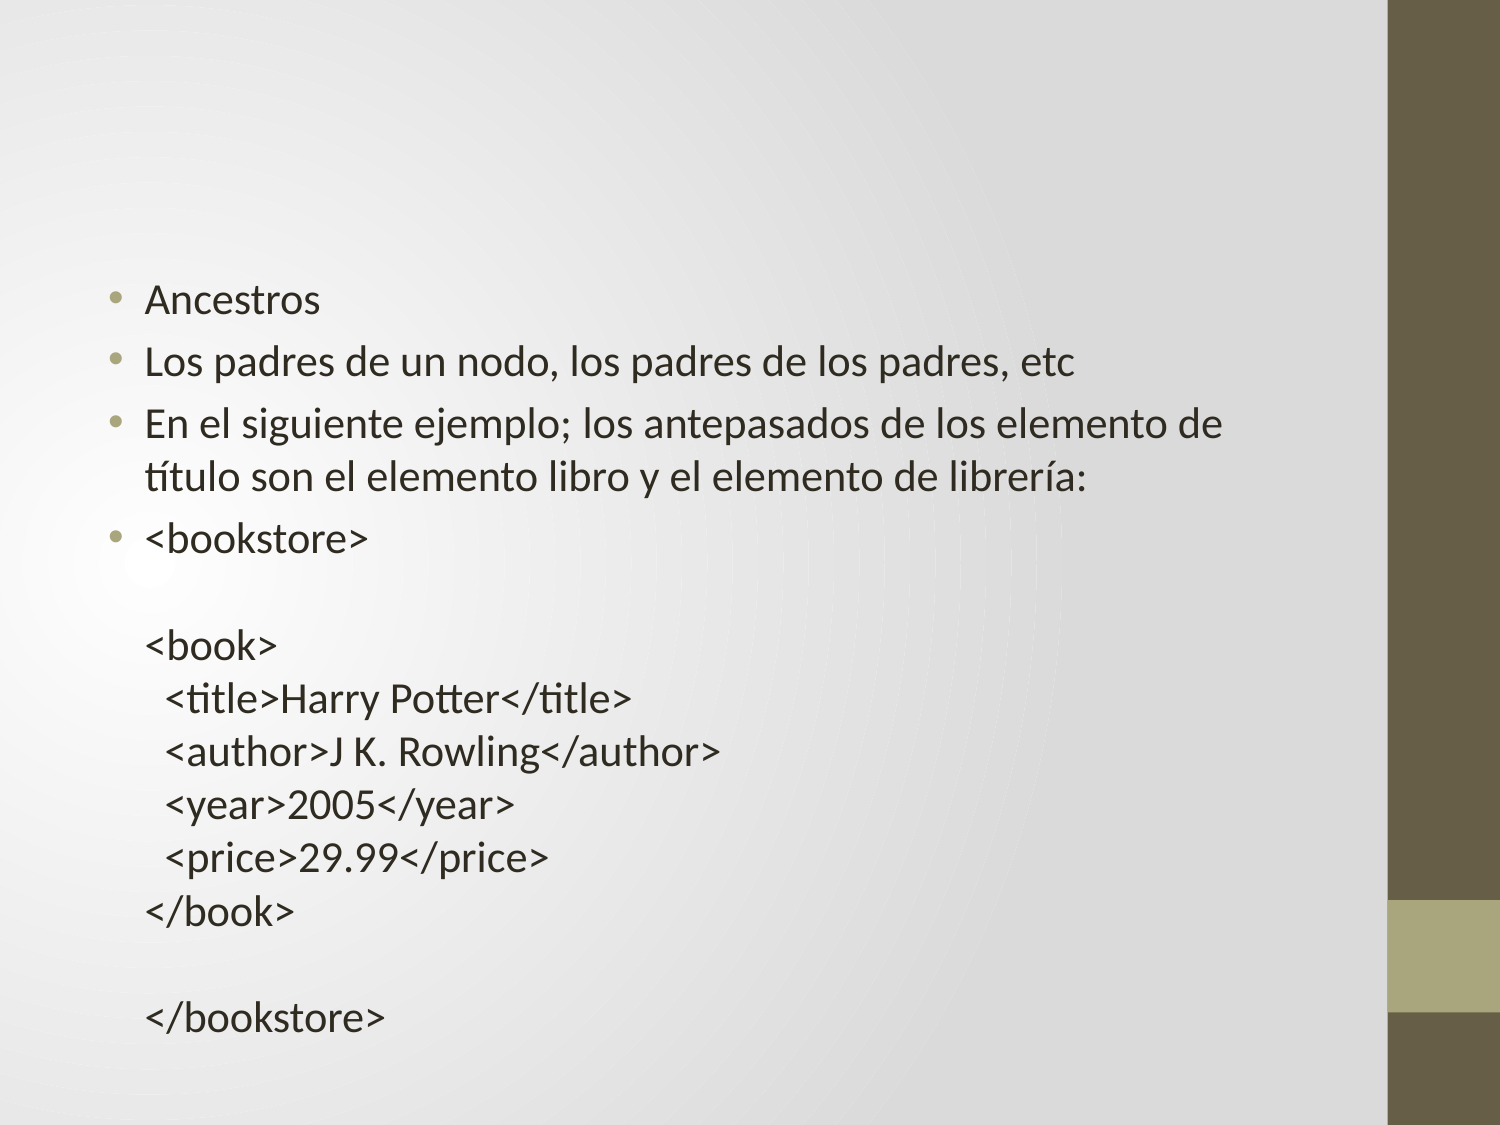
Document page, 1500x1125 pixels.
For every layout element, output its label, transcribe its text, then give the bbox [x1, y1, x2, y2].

list Ancestros Los padres de un nodo, los padres de los padres, etc En el siguiente ejemplo; los antepasados ​​de los elemento de título son el elemento libro y el elemento de librería: <bookstore> <book> <title>Harry Potter</title> <author>J K. Rowling</author> <year>2005</year> <price>29.99</price> </book> </bookstore> [75, 262, 1325, 1050]
